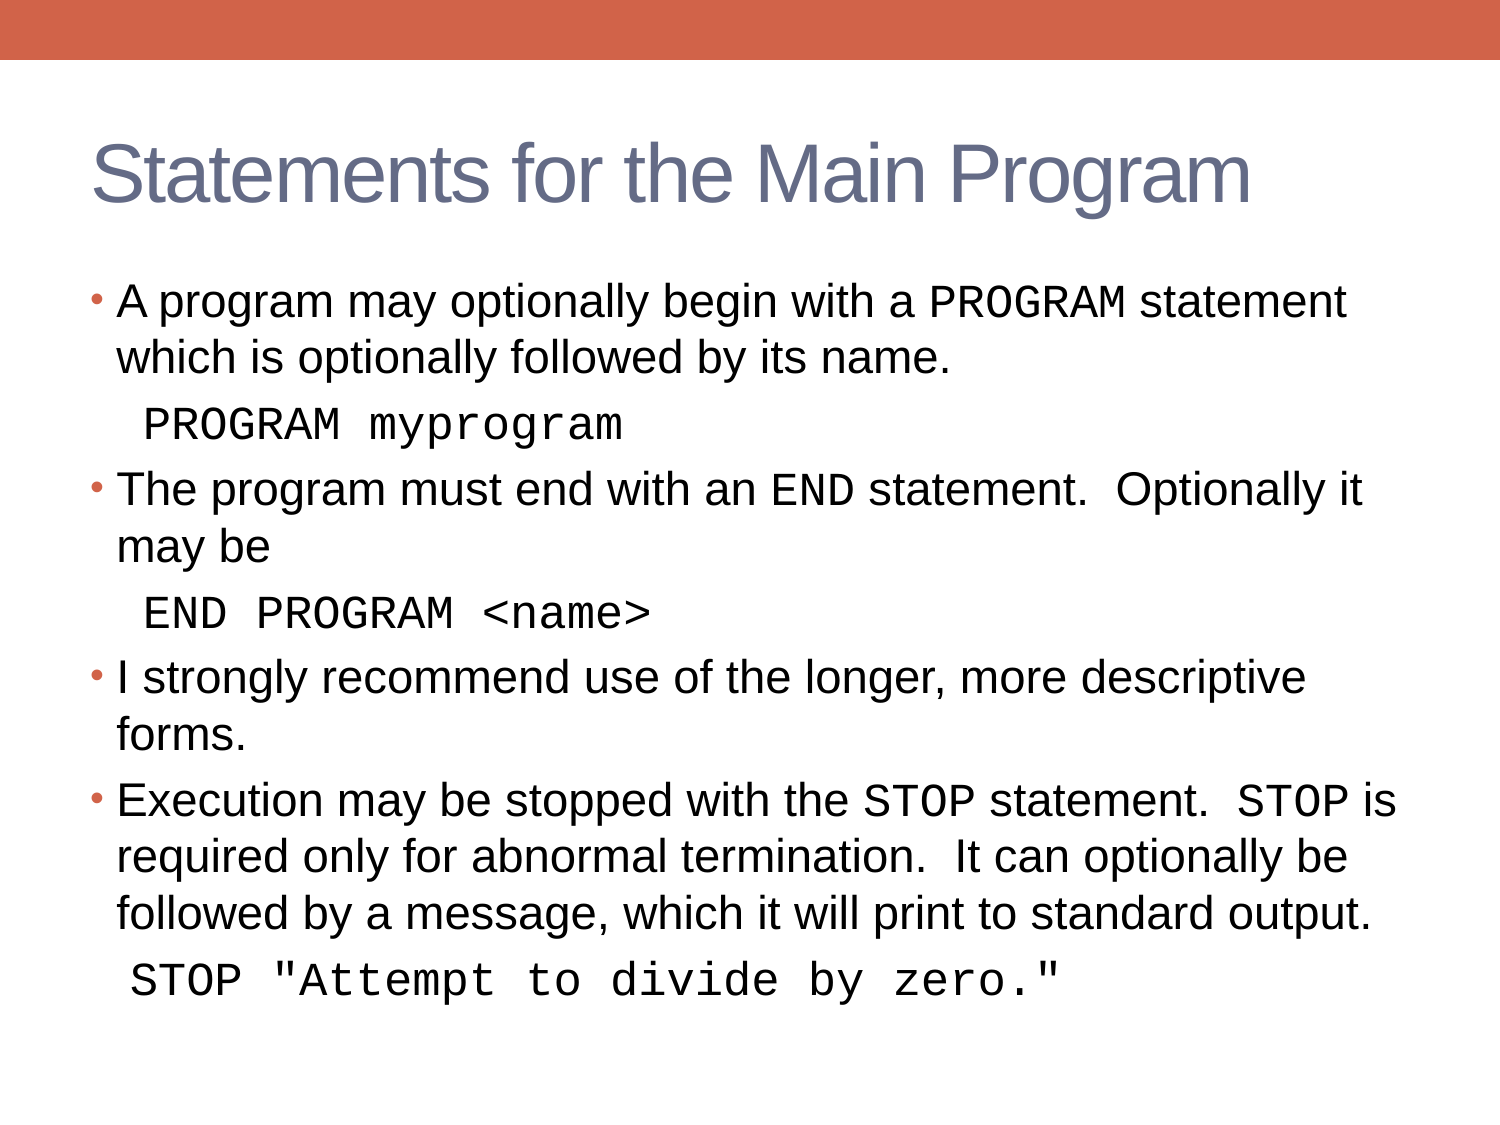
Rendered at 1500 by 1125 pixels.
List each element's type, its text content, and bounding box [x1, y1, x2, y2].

title Statements for the Main Program [75, 87, 1425, 250]
list A program may optionally begin with a PROGRAM statement which is optionally followed by its name. PROGRAM myprogram The program must end with an END statement. Optionally it may be END PROGRAM <name> I strongly recommend use of the longer, more descriptive forms. Execution may be stopped with the STOP statement. STOP is required only for abnormal termination. It can optionally be followed by a message, which it will print to standard output. STOP "Attempt to divide by zero." [75, 262, 1425, 1063]
